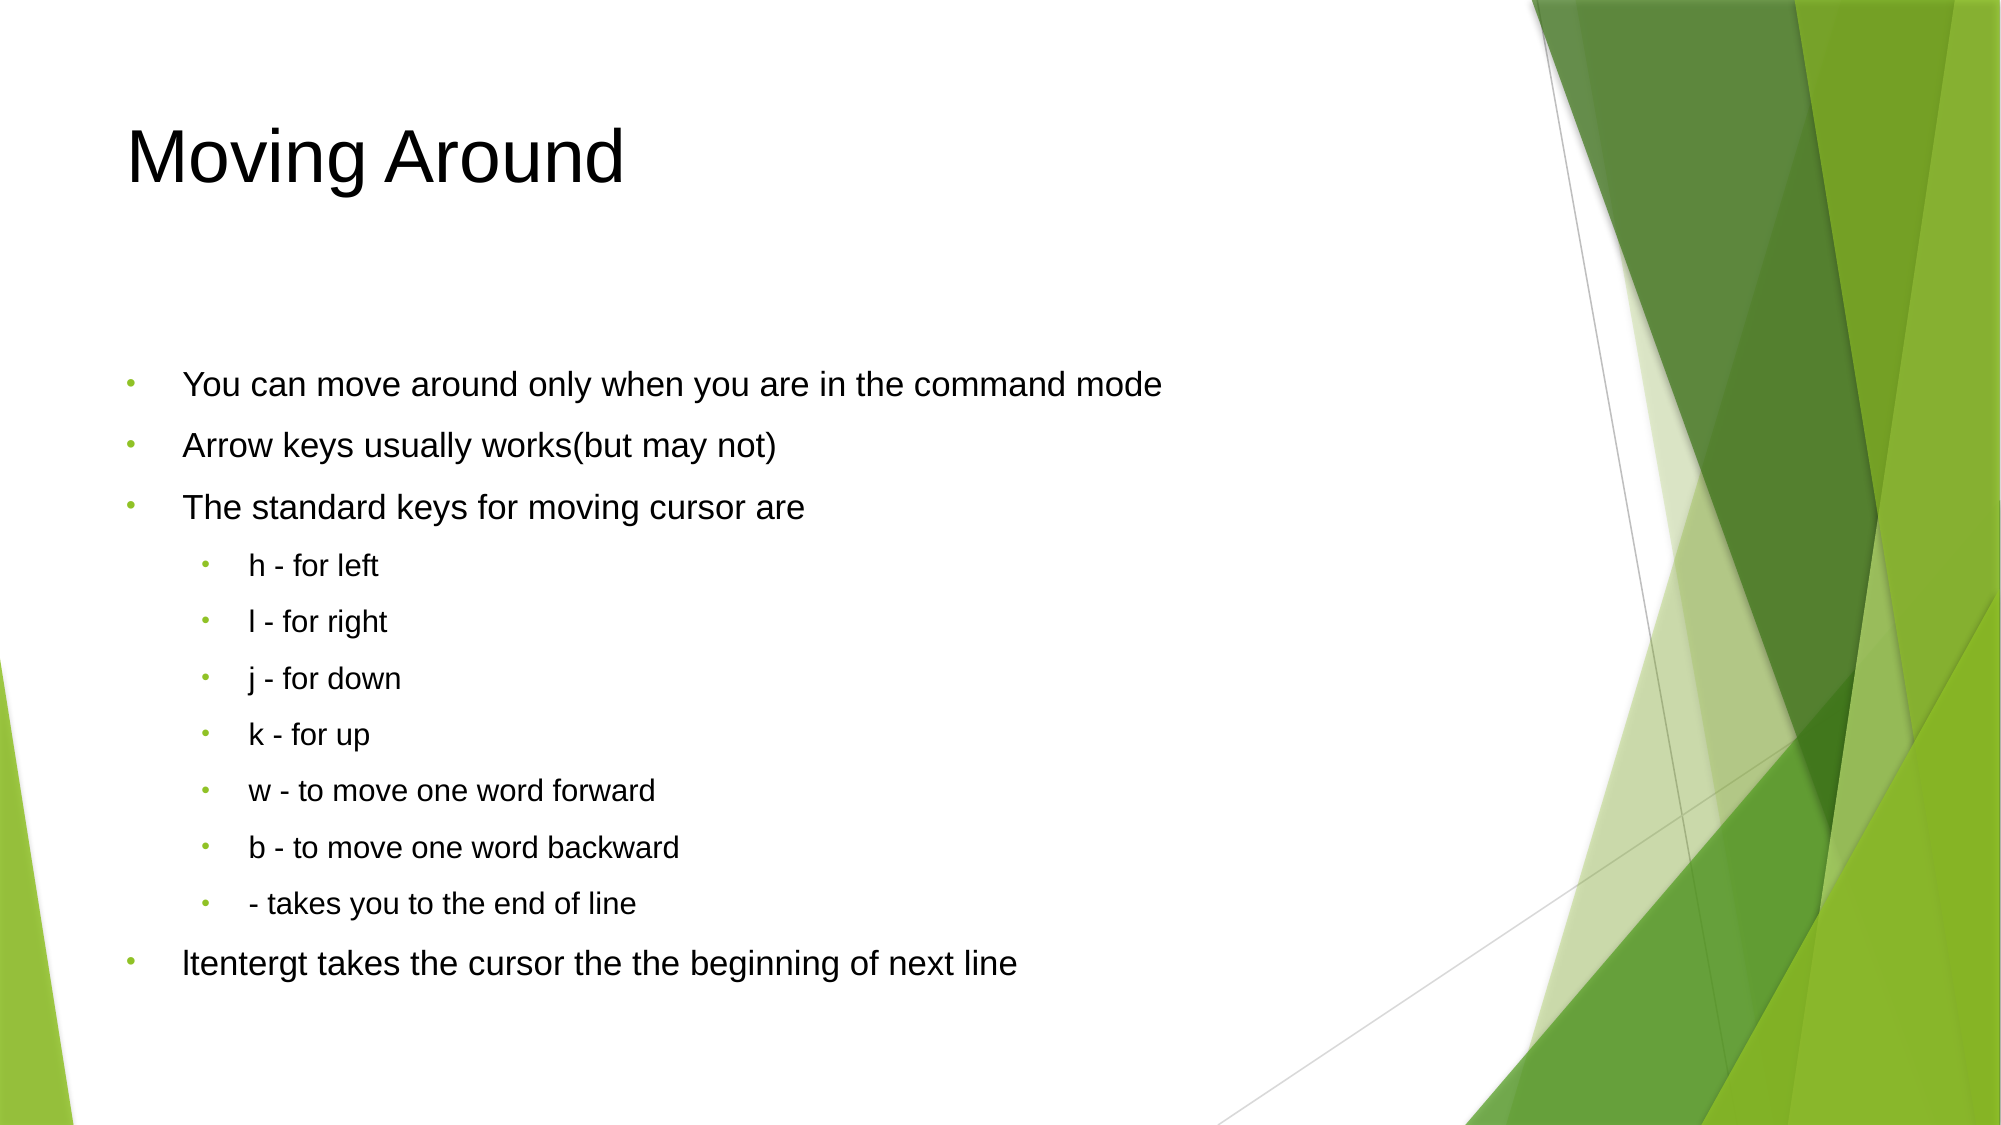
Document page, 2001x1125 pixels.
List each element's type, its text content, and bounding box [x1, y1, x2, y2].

title Moving Around [111, 99, 1522, 317]
list You can move around only when you are in the command mode Arrow keys usually works(but may not) The standard keys for moving cursor are h - for left l - for right j - for down k - for up w - to move one word forward b - to move one word backward - takes you to the end of line ltentergt takes the cursor the the beginning of next line [111, 354, 1522, 992]
